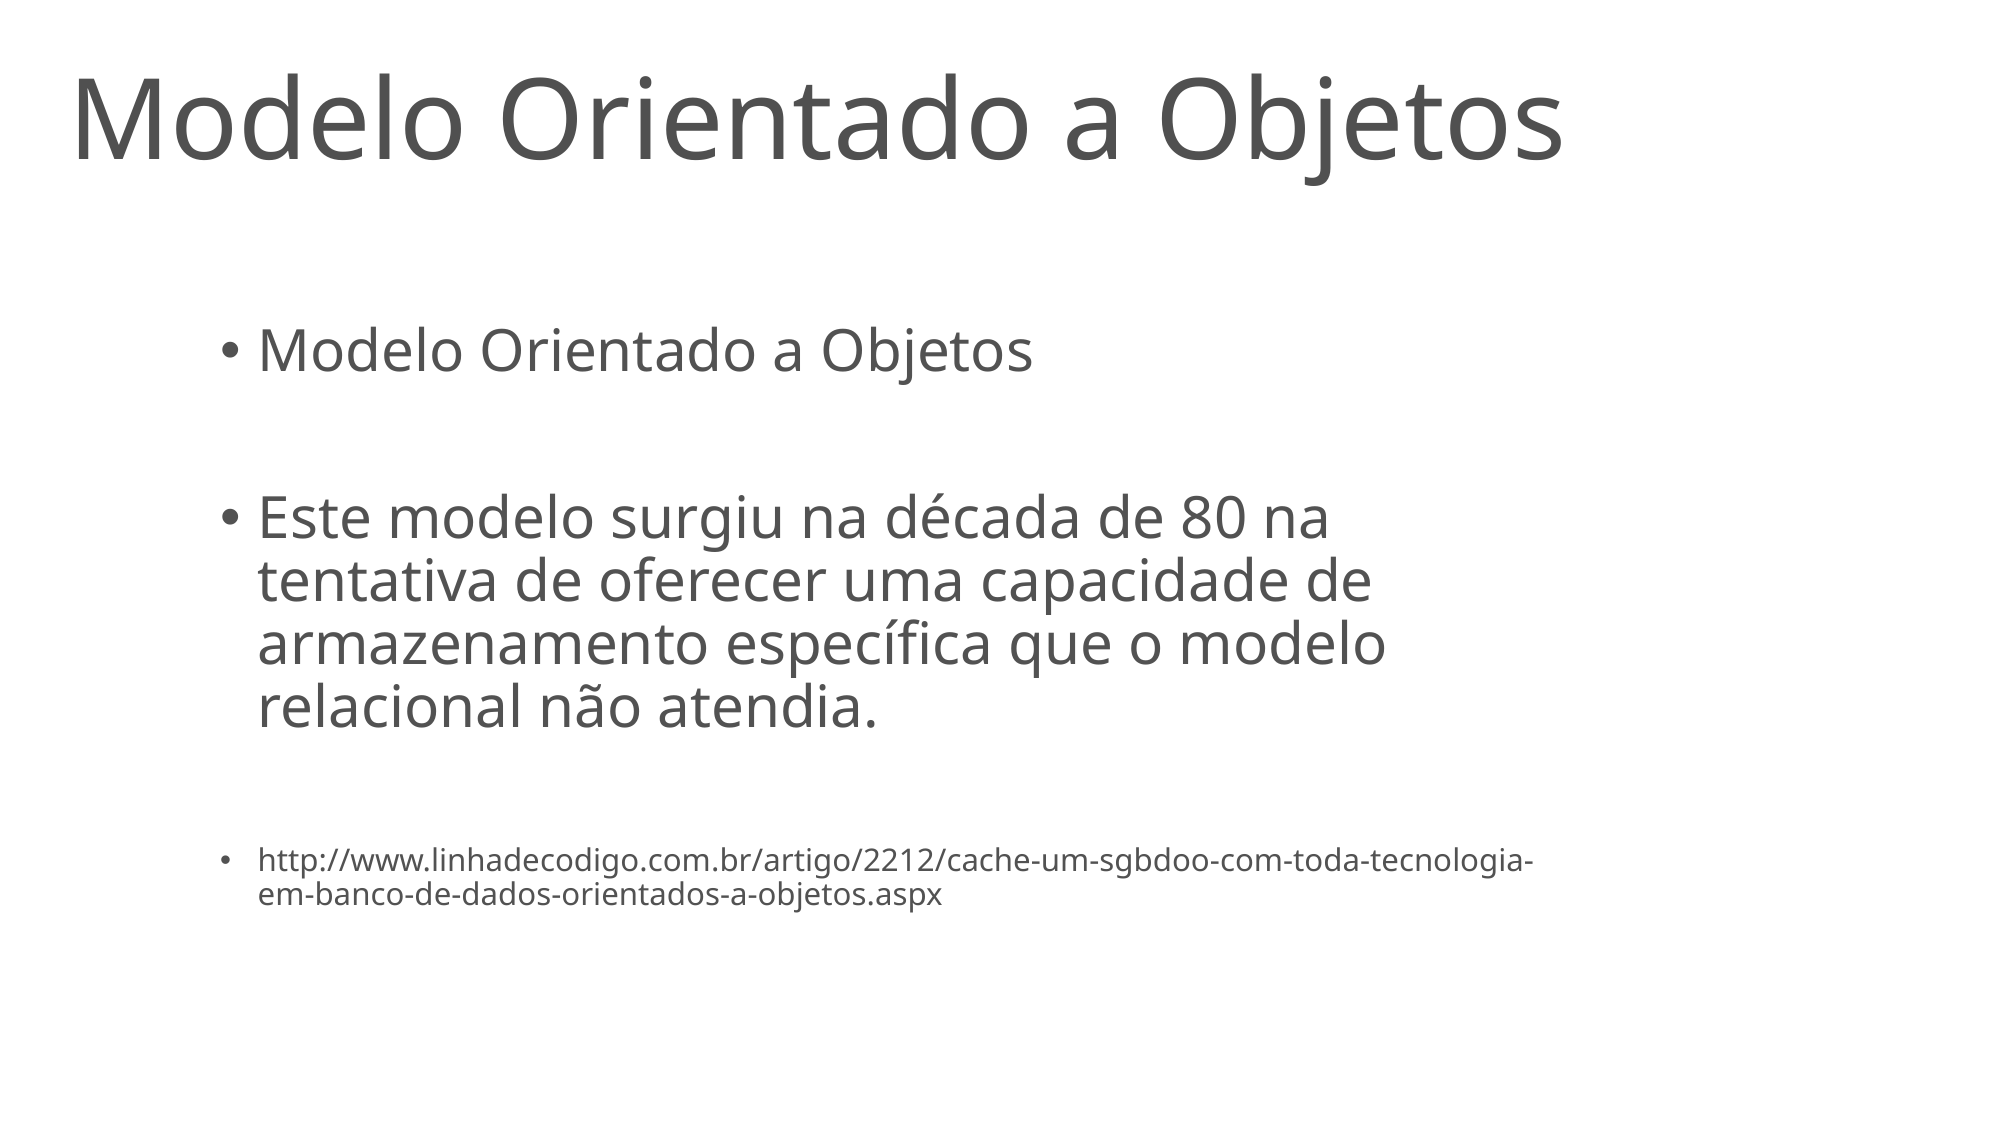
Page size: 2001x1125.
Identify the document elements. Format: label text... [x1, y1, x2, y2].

title Modelo Orientado a Objetos [53, 54, 1779, 202]
list Modelo Orientado a Objetos Este modelo surgiu na década de 80 na tentativa de oferecer uma capacidade de armazenamento específica que o modelo relacional não atendia. http://www.linhadecodigo.com.br/artigo/2212/cache-um-sgbdoo-com-toda-tecnologia-em-banco-de-dados-orientados-a-objetos.aspx [205, 313, 1594, 989]
